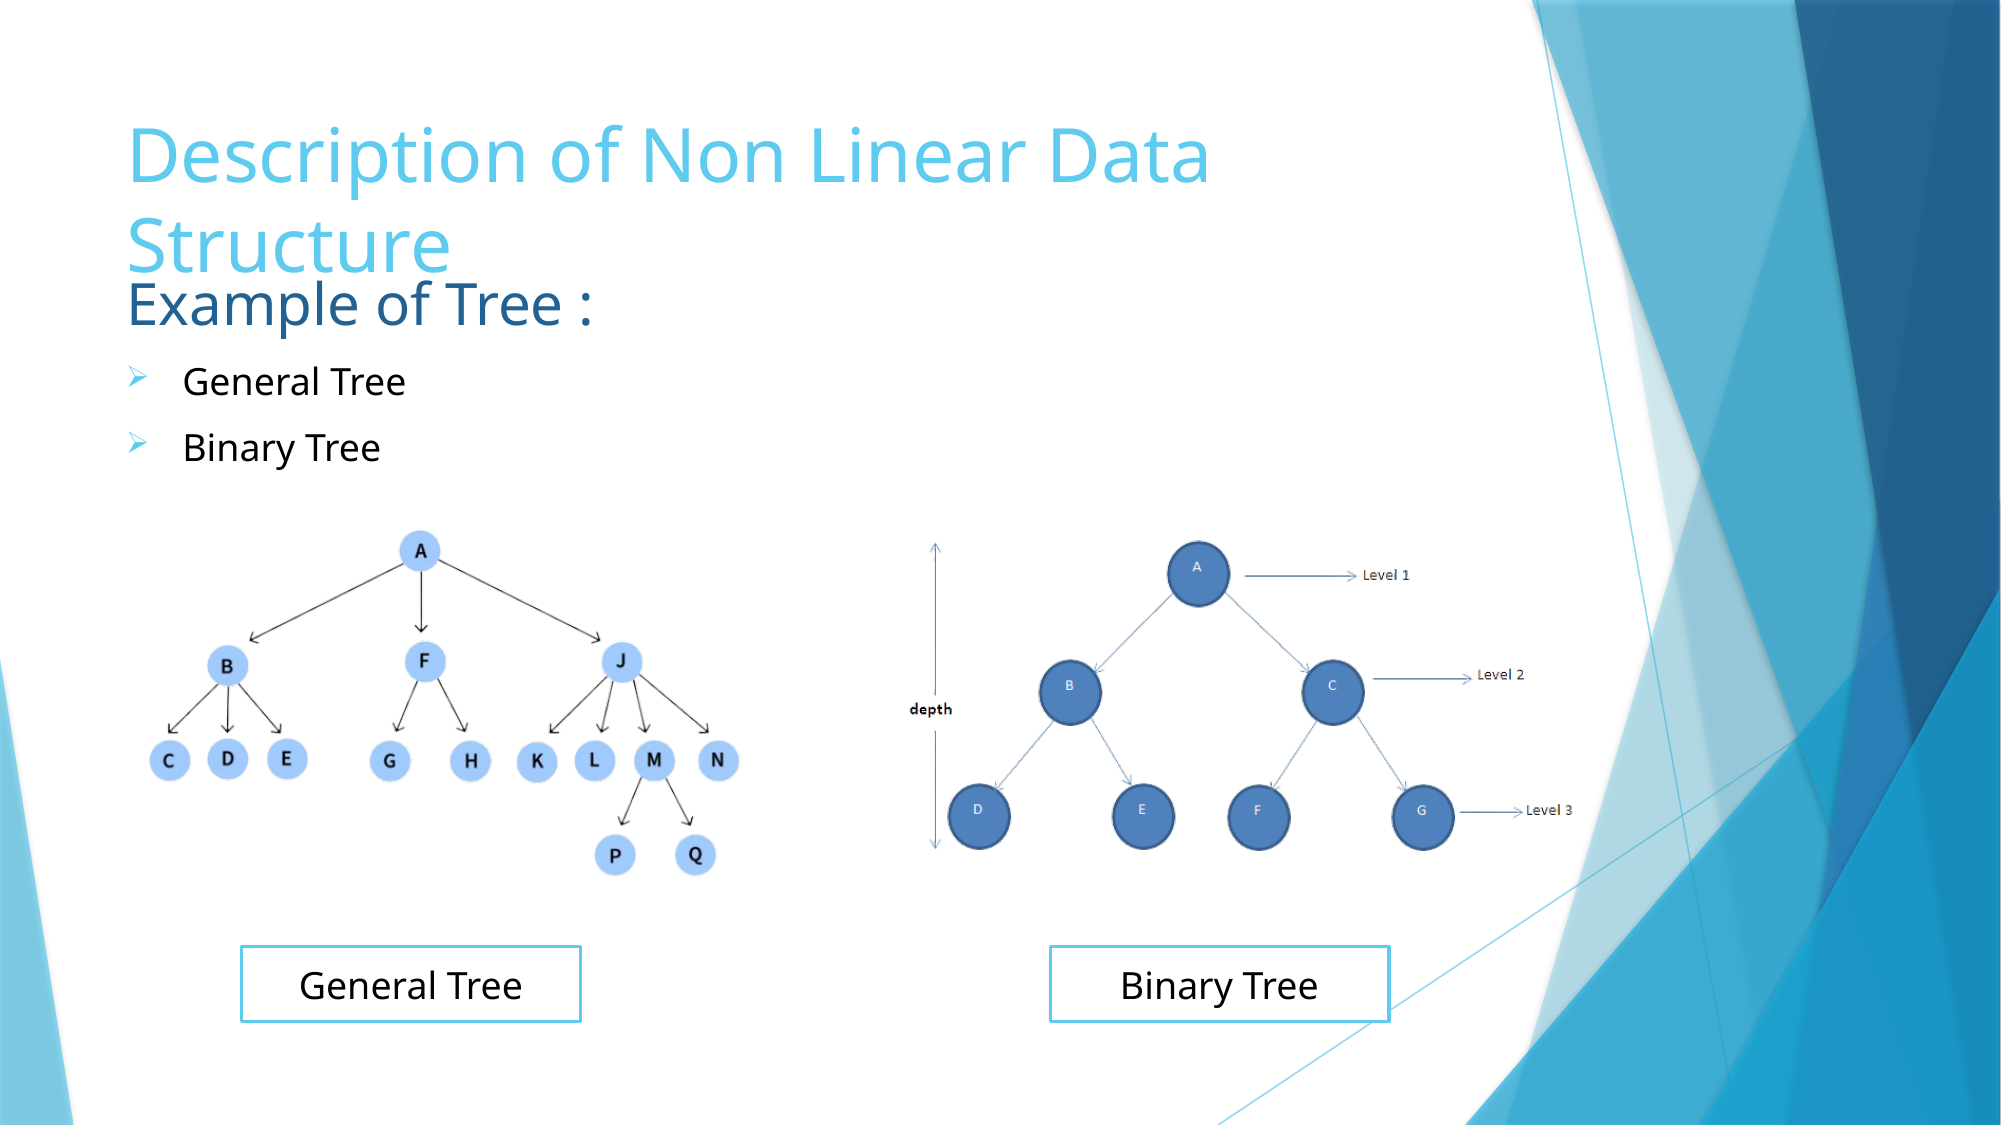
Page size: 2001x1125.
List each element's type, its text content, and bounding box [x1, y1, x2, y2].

list Example of Tree : General Tree Binary Tree [111, 259, 1522, 1064]
picture [110, 493, 789, 905]
picture [902, 528, 1597, 871]
title Description of Non Linear Data Structure [111, 99, 1522, 238]
text_box General Tree [240, 945, 582, 1023]
text_box Binary Tree [1049, 945, 1391, 1023]
